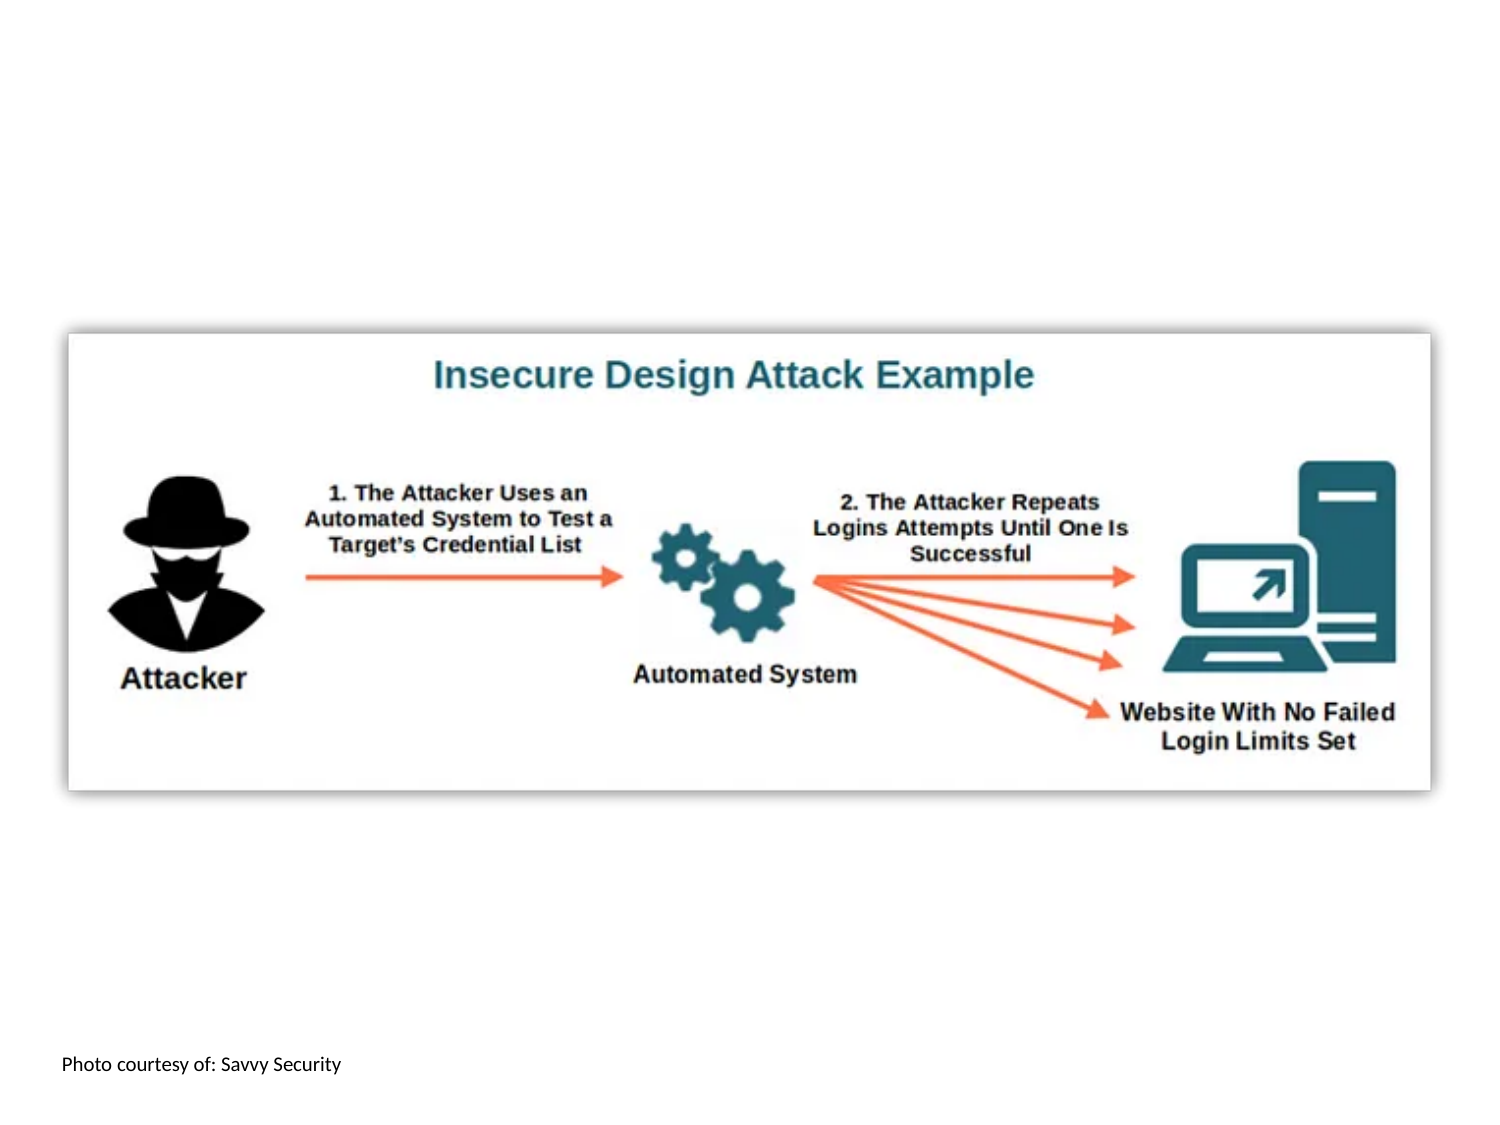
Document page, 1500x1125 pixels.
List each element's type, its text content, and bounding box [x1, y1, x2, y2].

text_box Photo courtesy of: Savvy Security [46, 1036, 569, 1096]
picture [42, 307, 1458, 818]
